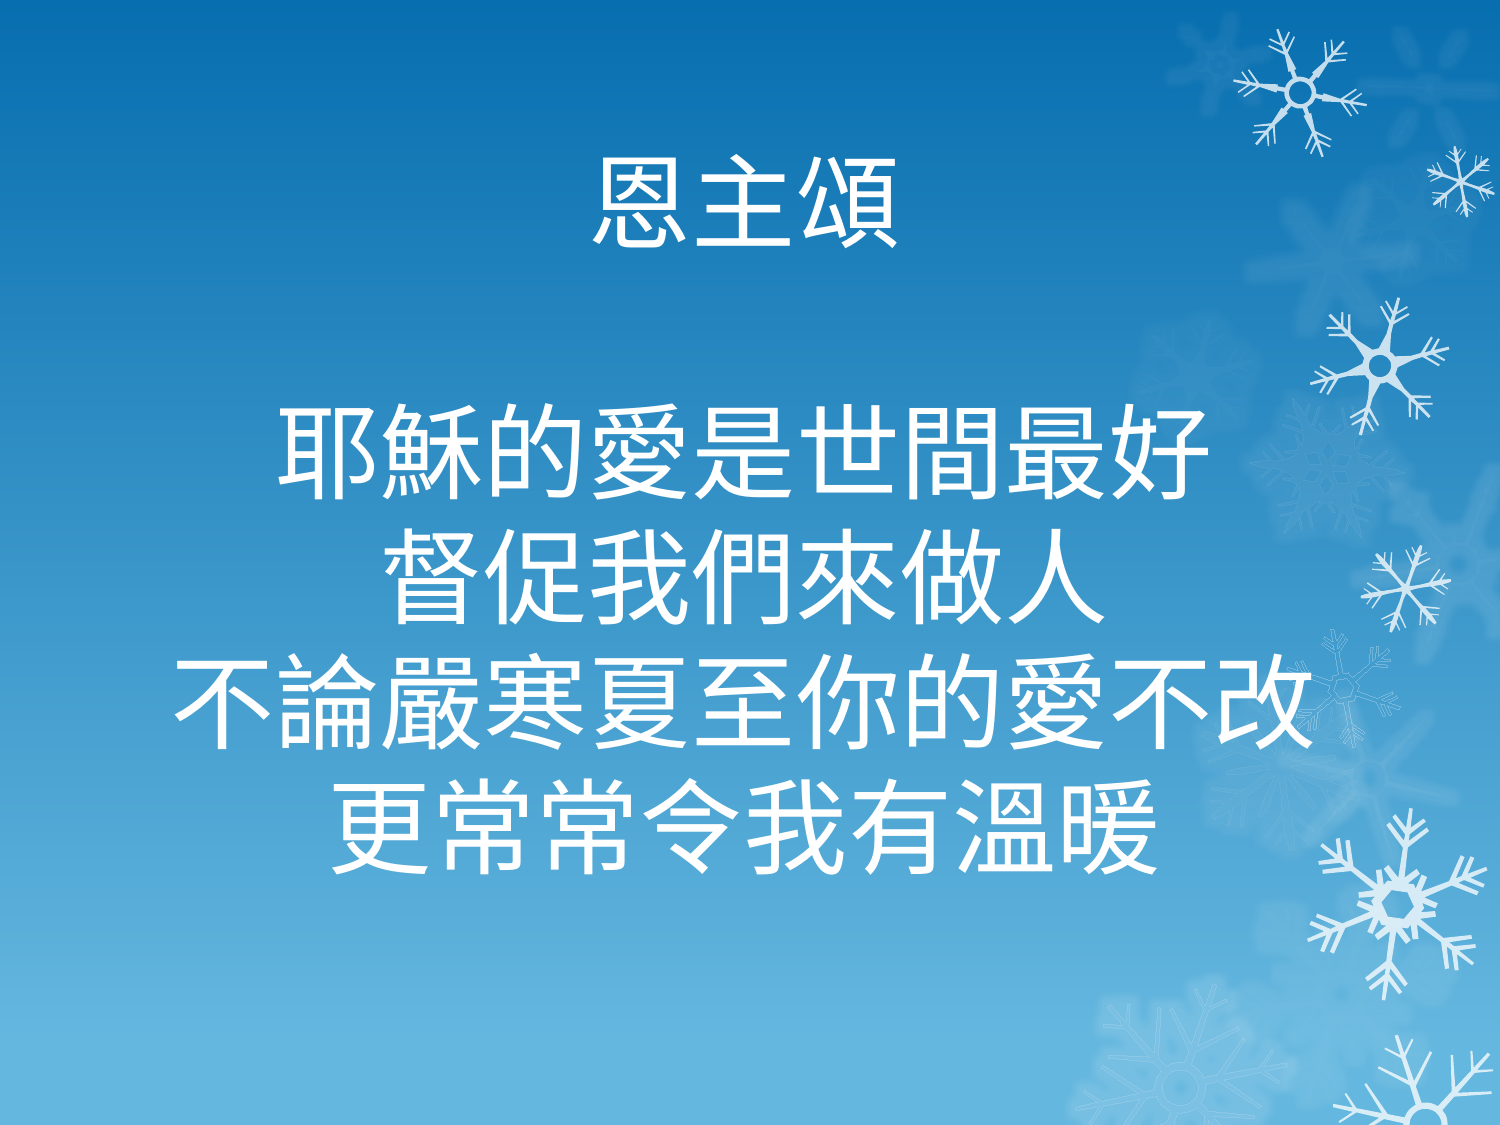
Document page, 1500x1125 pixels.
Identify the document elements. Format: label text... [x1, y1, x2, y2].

title 恩主頌 耶穌的愛是世間最好 督促我們來做人 不論嚴寒夏至你的愛不改 更常常令我有溫暖 [105, 117, 1383, 1020]
